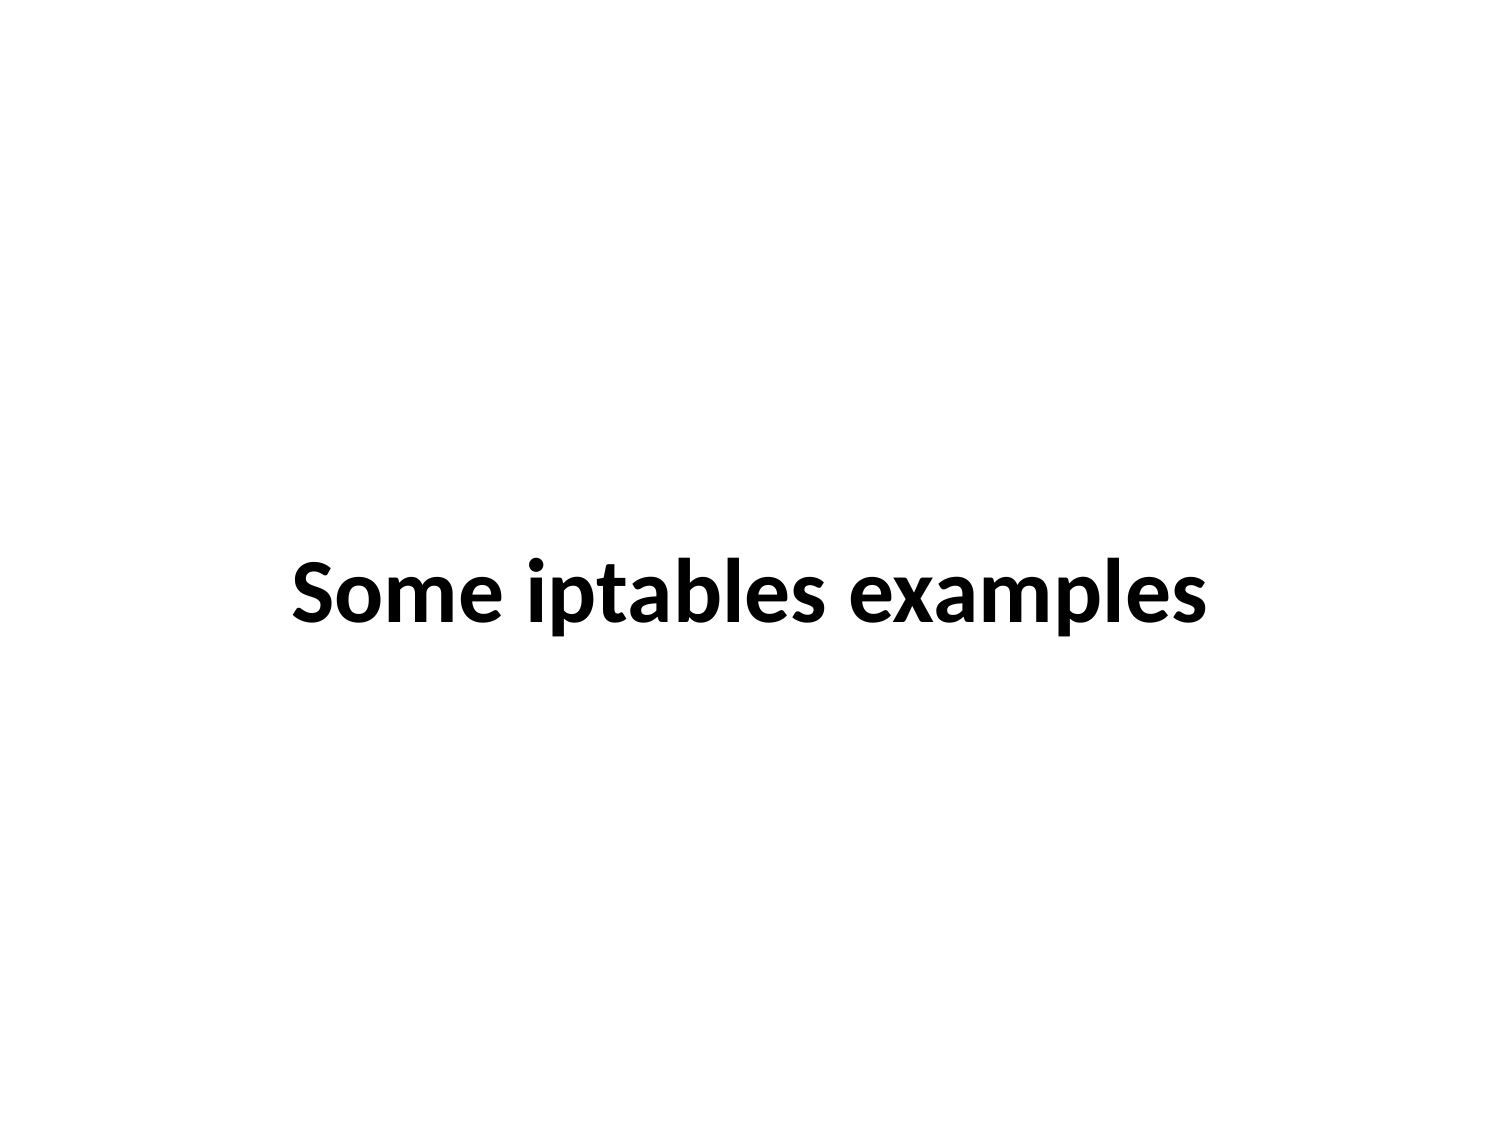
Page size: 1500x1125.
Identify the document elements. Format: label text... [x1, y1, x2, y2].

title Some iptables examples [75, 492, 1425, 680]
